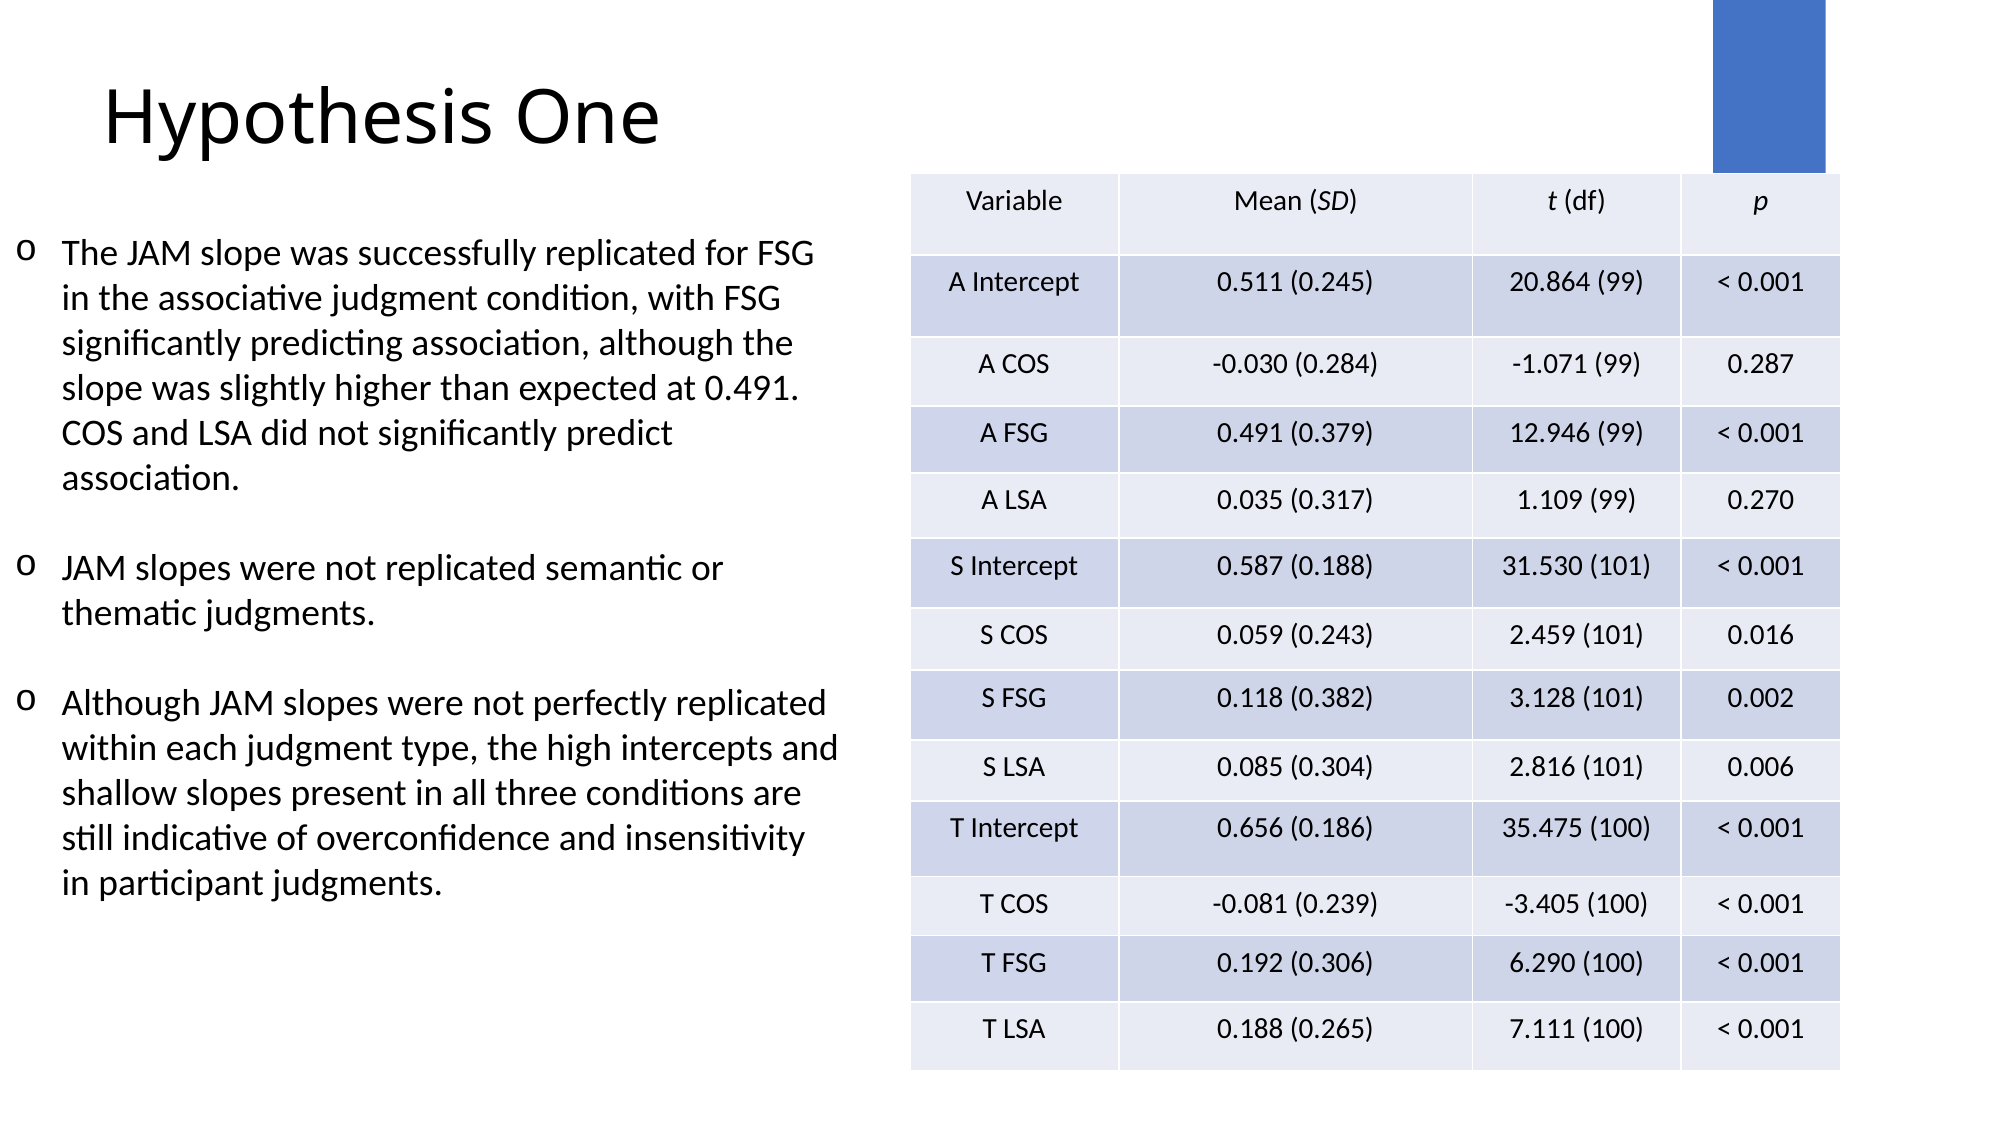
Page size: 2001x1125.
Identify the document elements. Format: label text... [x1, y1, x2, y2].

table_cell 0.491 (0.379) [1120, 407, 1472, 472]
table_cell S FSG [911, 671, 1118, 739]
table_cell 0.059 (0.243) [1120, 609, 1472, 669]
table_cell 0.656 (0.186) [1120, 802, 1472, 876]
table_cell S COS [911, 609, 1118, 669]
table_cell -0.030 (0.284) [1120, 338, 1472, 405]
table_cell 1.109 (99) [1473, 474, 1680, 537]
table_cell < 0.001 [1682, 256, 1840, 336]
table_cell -0.081 (0.239) [1120, 877, 1472, 935]
table_cell 0.270 [1682, 474, 1840, 537]
table_cell A COS [911, 338, 1118, 405]
table_cell < 0.001 [1682, 539, 1840, 607]
table_cell T COS [911, 877, 1118, 935]
table_cell < 0.001 [1682, 1003, 1840, 1070]
table_cell 0.016 [1682, 609, 1840, 669]
table_cell -1.071 (99) [1473, 338, 1680, 405]
table_cell 0.192 (0.306) [1120, 936, 1472, 1001]
text_box The JAM slope was successfully replicated for FSG in the associative judgment condition, with FSG significantly predicting association, although the slope was slightly higher than expected at 0.491. COS and LSA did not significantly predict association. JAM slopes were not replicated semantic or thematic judgments. Although JAM slopes were not perfectly replicated within each judgment type, the high intercepts and shallow slopes present in all three conditions are still indicative of overconfidence and insensitivity in participant judgments. [0, 220, 855, 1125]
table_cell S LSA [911, 741, 1118, 800]
table_cell T FSG [911, 936, 1118, 1001]
table_cell 31.530 (101) [1473, 539, 1680, 607]
table_cell 2.459 (101) [1473, 609, 1680, 669]
table_cell 2.816 (101) [1473, 741, 1680, 800]
table_cell S Intercept [911, 539, 1118, 607]
table_cell < 0.001 [1682, 877, 1840, 935]
table_cell 0.035 (0.317) [1120, 474, 1472, 537]
table_cell 35.475 (100) [1473, 802, 1680, 876]
table_cell 0.085 (0.304) [1120, 741, 1472, 800]
table_cell 6.290 (100) [1473, 936, 1680, 1001]
table_cell T LSA [911, 1003, 1118, 1070]
table_cell < 0.001 [1682, 802, 1840, 876]
table_cell 0.188 (0.265) [1120, 1003, 1472, 1070]
table_cell 0.511 (0.245) [1120, 256, 1472, 336]
table_cell 20.864 (99) [1473, 256, 1680, 336]
table_cell 0.587 (0.188) [1120, 539, 1472, 607]
table_header Variable [911, 174, 1118, 254]
table_cell T Intercept [911, 802, 1118, 876]
table_cell -3.405 (100) [1473, 877, 1680, 935]
table_cell < 0.001 [1682, 407, 1840, 472]
table_cell A Intercept [911, 256, 1118, 336]
table_cell < 0.001 [1682, 936, 1840, 1001]
table_cell A LSA [911, 474, 1118, 537]
table_header p [1682, 174, 1840, 254]
table_cell 7.111 (100) [1473, 1003, 1680, 1070]
table_cell A FSG [911, 407, 1118, 472]
table_header t (df) [1473, 174, 1680, 254]
table_cell 0.002 [1682, 671, 1840, 739]
title Hypothesis One [87, 54, 1732, 174]
table_header Mean (SD) [1120, 174, 1472, 254]
table_cell 0.006 [1682, 741, 1840, 800]
table_cell 12.946 (99) [1473, 407, 1680, 472]
table_cell 0.287 [1682, 338, 1840, 405]
table_cell 3.128 (101) [1473, 671, 1680, 739]
table_cell 0.118 (0.382) [1120, 671, 1472, 739]
